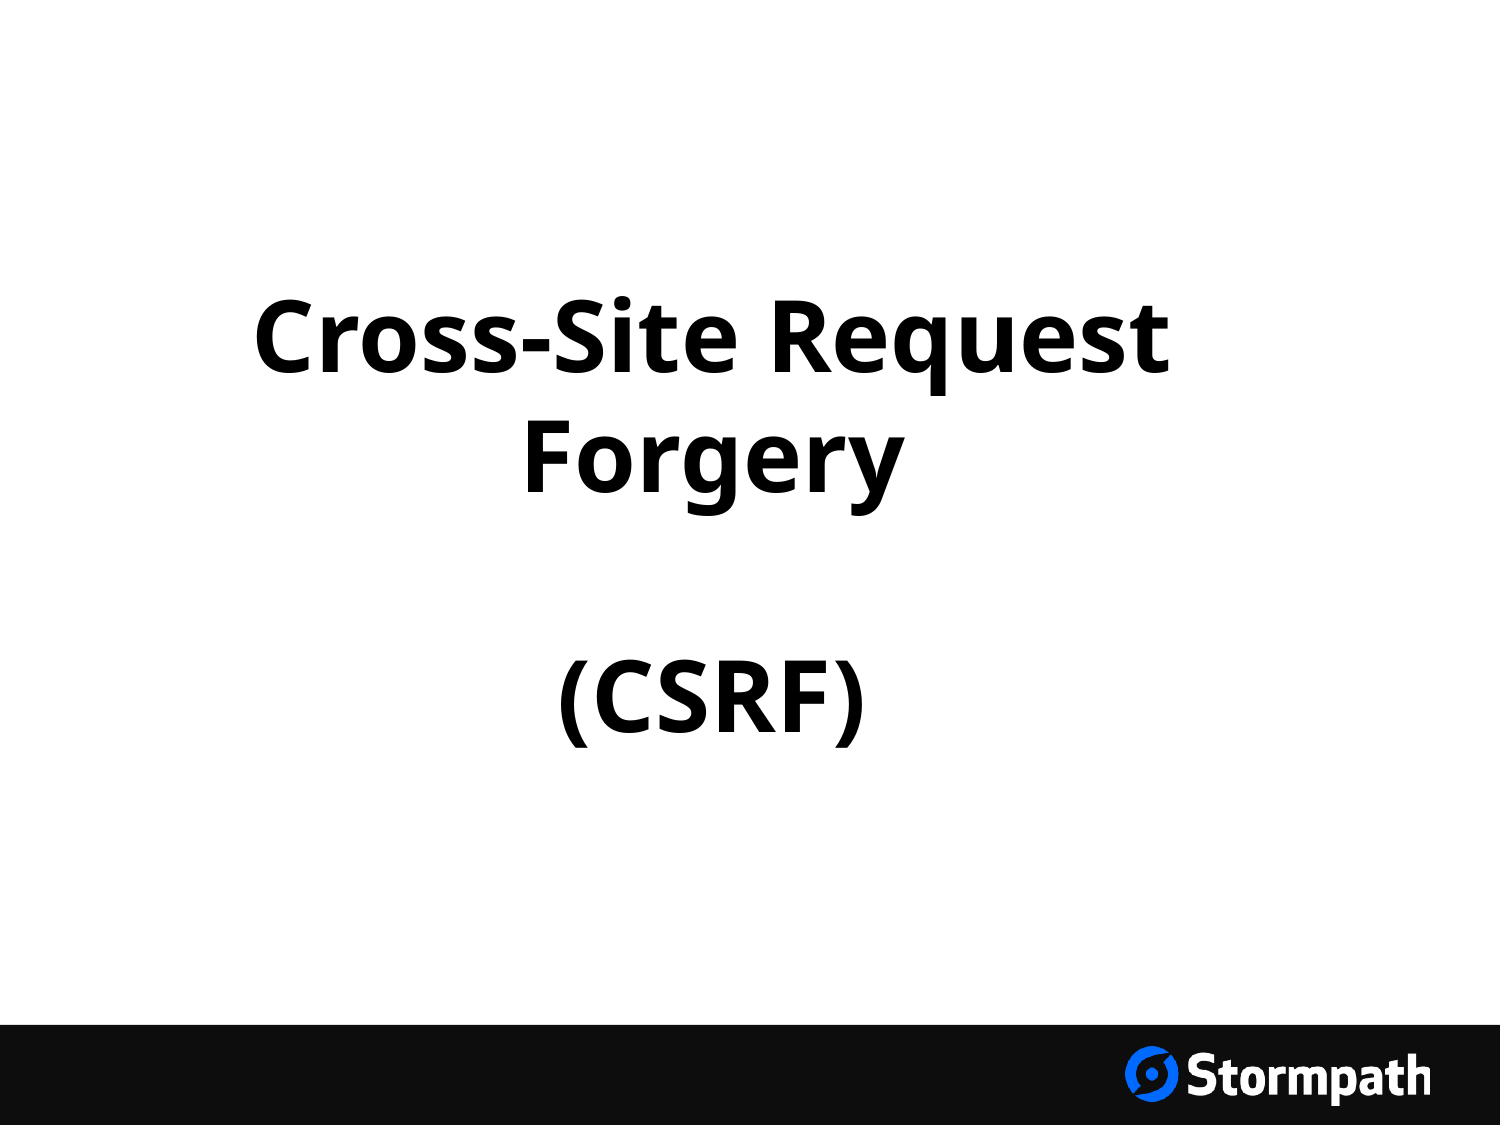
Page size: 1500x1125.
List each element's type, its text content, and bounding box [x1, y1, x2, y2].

title Cross-Site Request Forgery (CSRF) [112, 462, 1313, 563]
